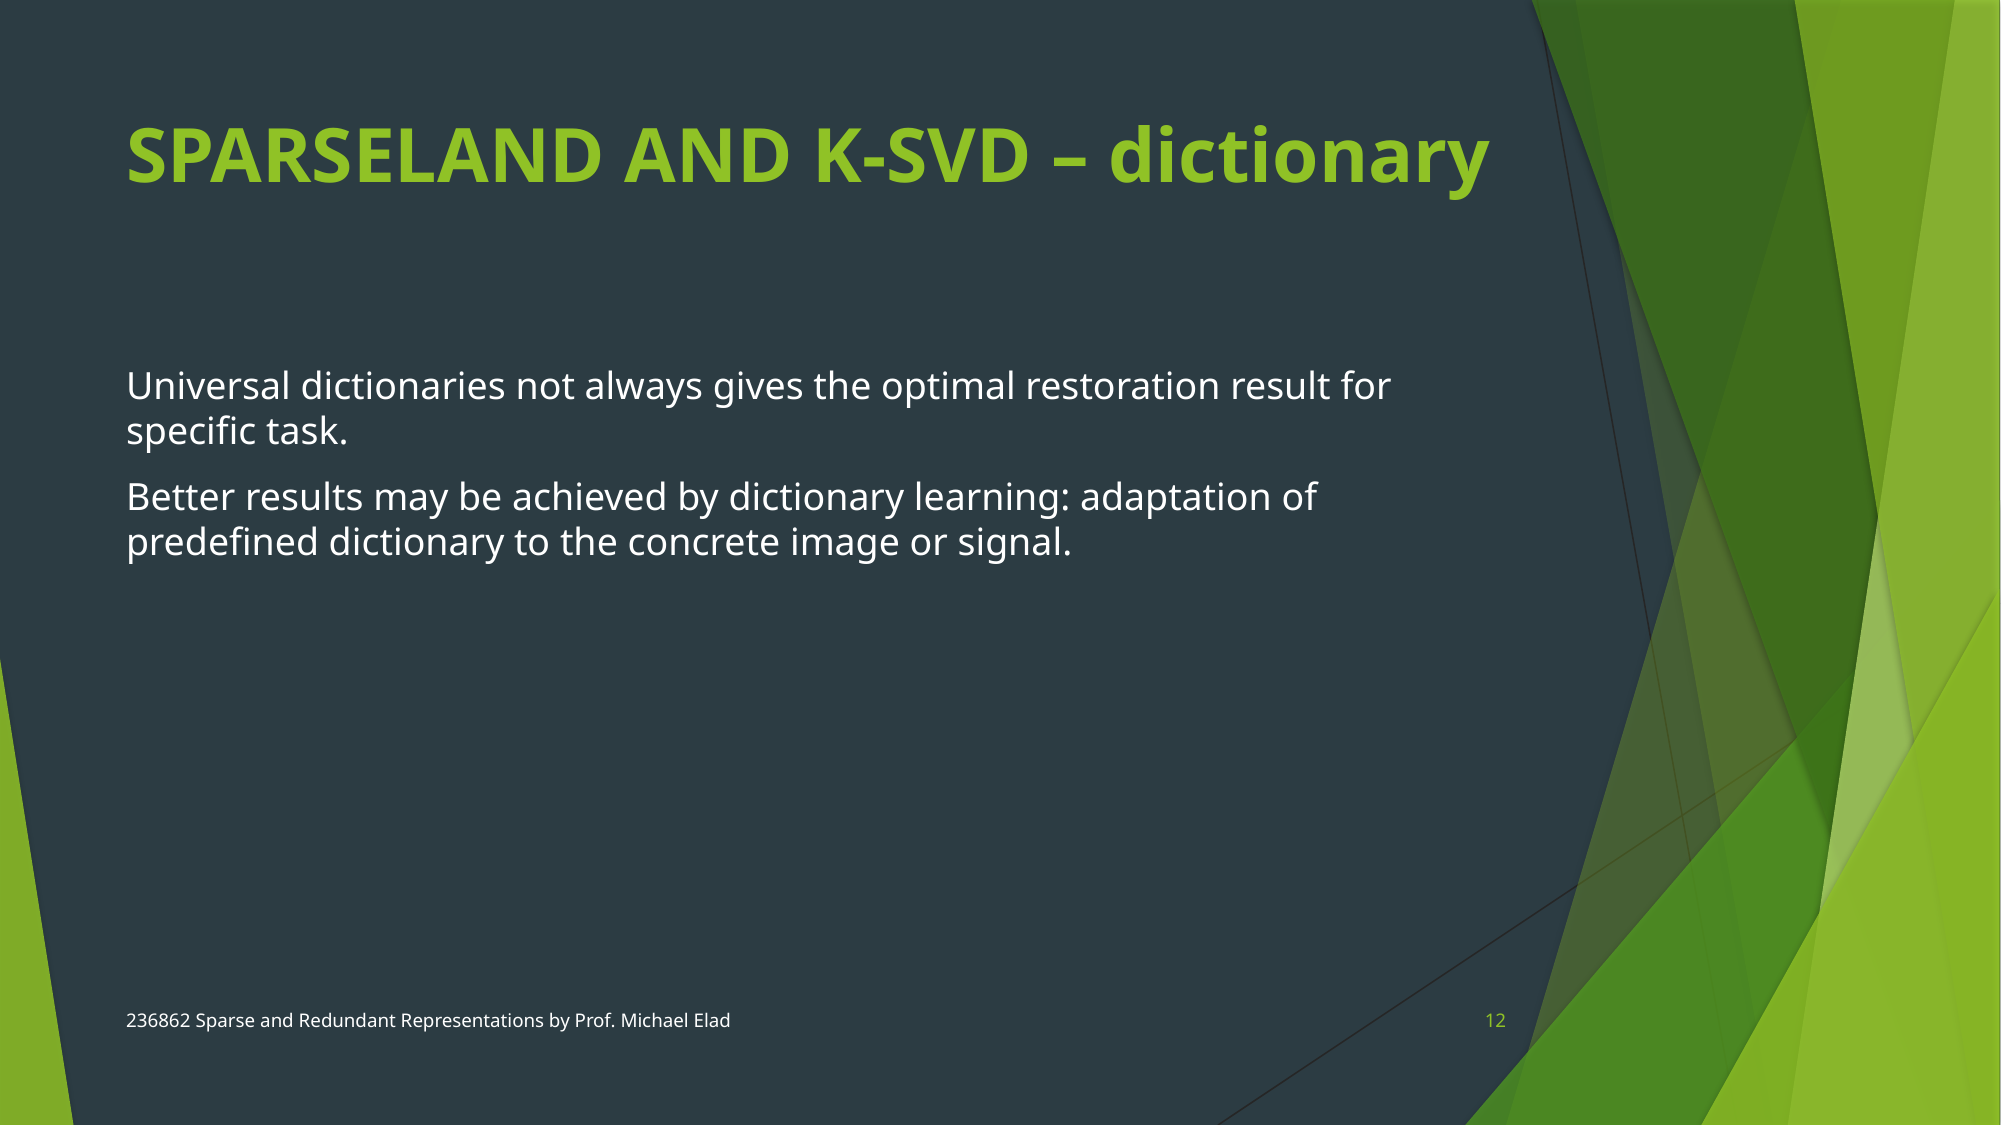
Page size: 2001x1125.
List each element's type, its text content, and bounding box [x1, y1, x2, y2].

title SPARSELAND AND K-SVD – dictionary [111, 99, 1522, 317]
slide_number 12 [1409, 991, 1522, 1051]
list Universal dictionaries not always gives the optimal restoration result for specific task. Better results may be achieved by dictionary learning: adaptation of predefined dictionary to the concrete image or signal. [111, 354, 1522, 992]
footer 236862 Sparse and Redundant Representations by Prof. Michael Elad [111, 991, 1145, 1051]
